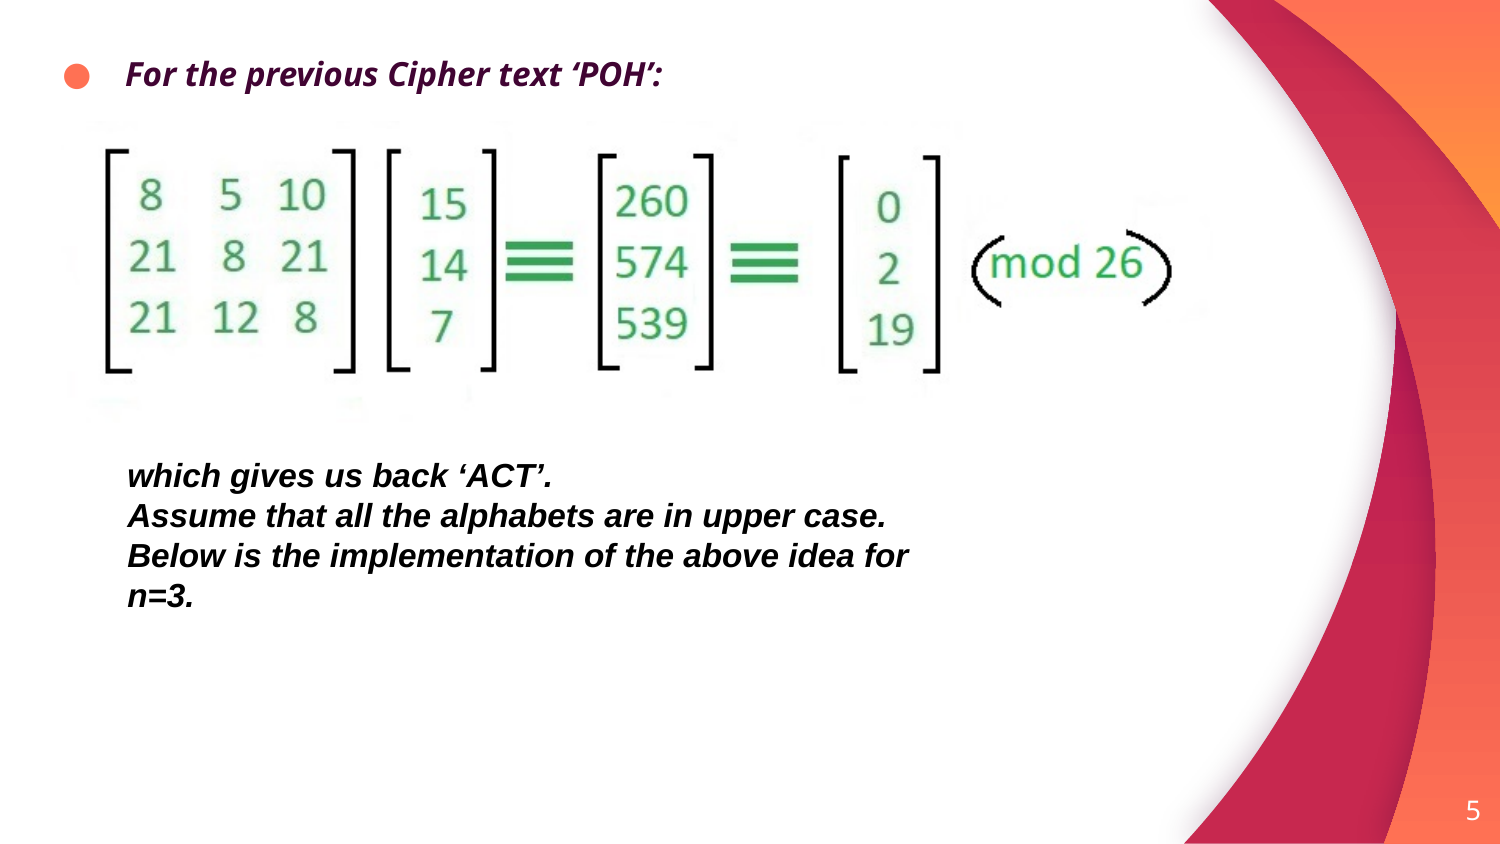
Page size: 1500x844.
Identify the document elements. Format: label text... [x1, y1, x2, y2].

list For the previous Cipher text ‘POH’: [50, 46, 1270, 720]
picture [37, 121, 1226, 454]
slide_number 5 [1391, 779, 1482, 844]
text_box which gives us back ‘ACT’. Assume that all the alphabets are in upper case. Below is the implementation of the above idea for n=3. [112, 462, 988, 622]
